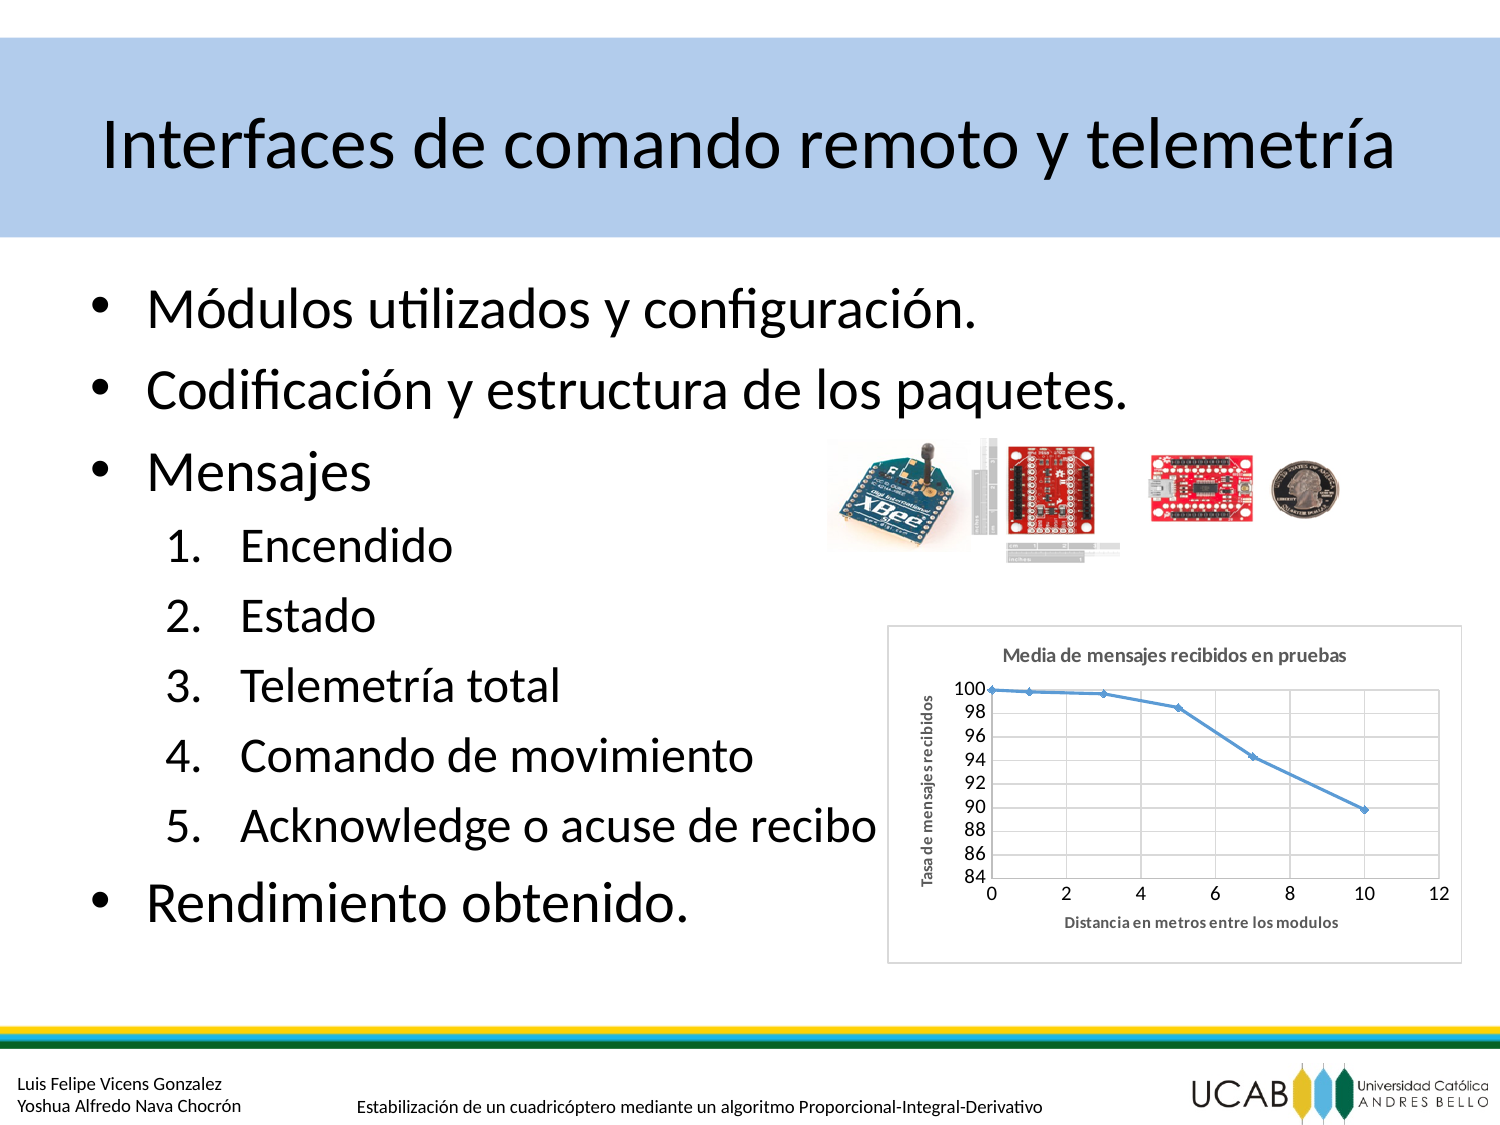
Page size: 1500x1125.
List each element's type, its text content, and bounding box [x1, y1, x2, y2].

list Módulos utilizados y configuración. Codificación y estructura de los paquetes. Mensajes Encendido Estado Telemetría total Comando de movimiento Acknowledge o acuse de recibo Rendimiento obtenido. [75, 262, 1425, 988]
chart [887, 624, 1463, 965]
text_box Luis Felipe Vicens Gonzalez Yoshua Alfredo Nava Chocrón [2, 1064, 257, 1125]
picture [1188, 1063, 1488, 1125]
title Interfaces de comando remoto y telemetría [75, 45, 1425, 233]
text_box [0, 35, 1500, 240]
picture [824, 437, 1351, 576]
picture [0, 1024, 1500, 1050]
text_box Estabilización de un cuadricóptero mediante un algoritmo Proporcional-Integral-Derivativo [324, 1087, 1075, 1125]
